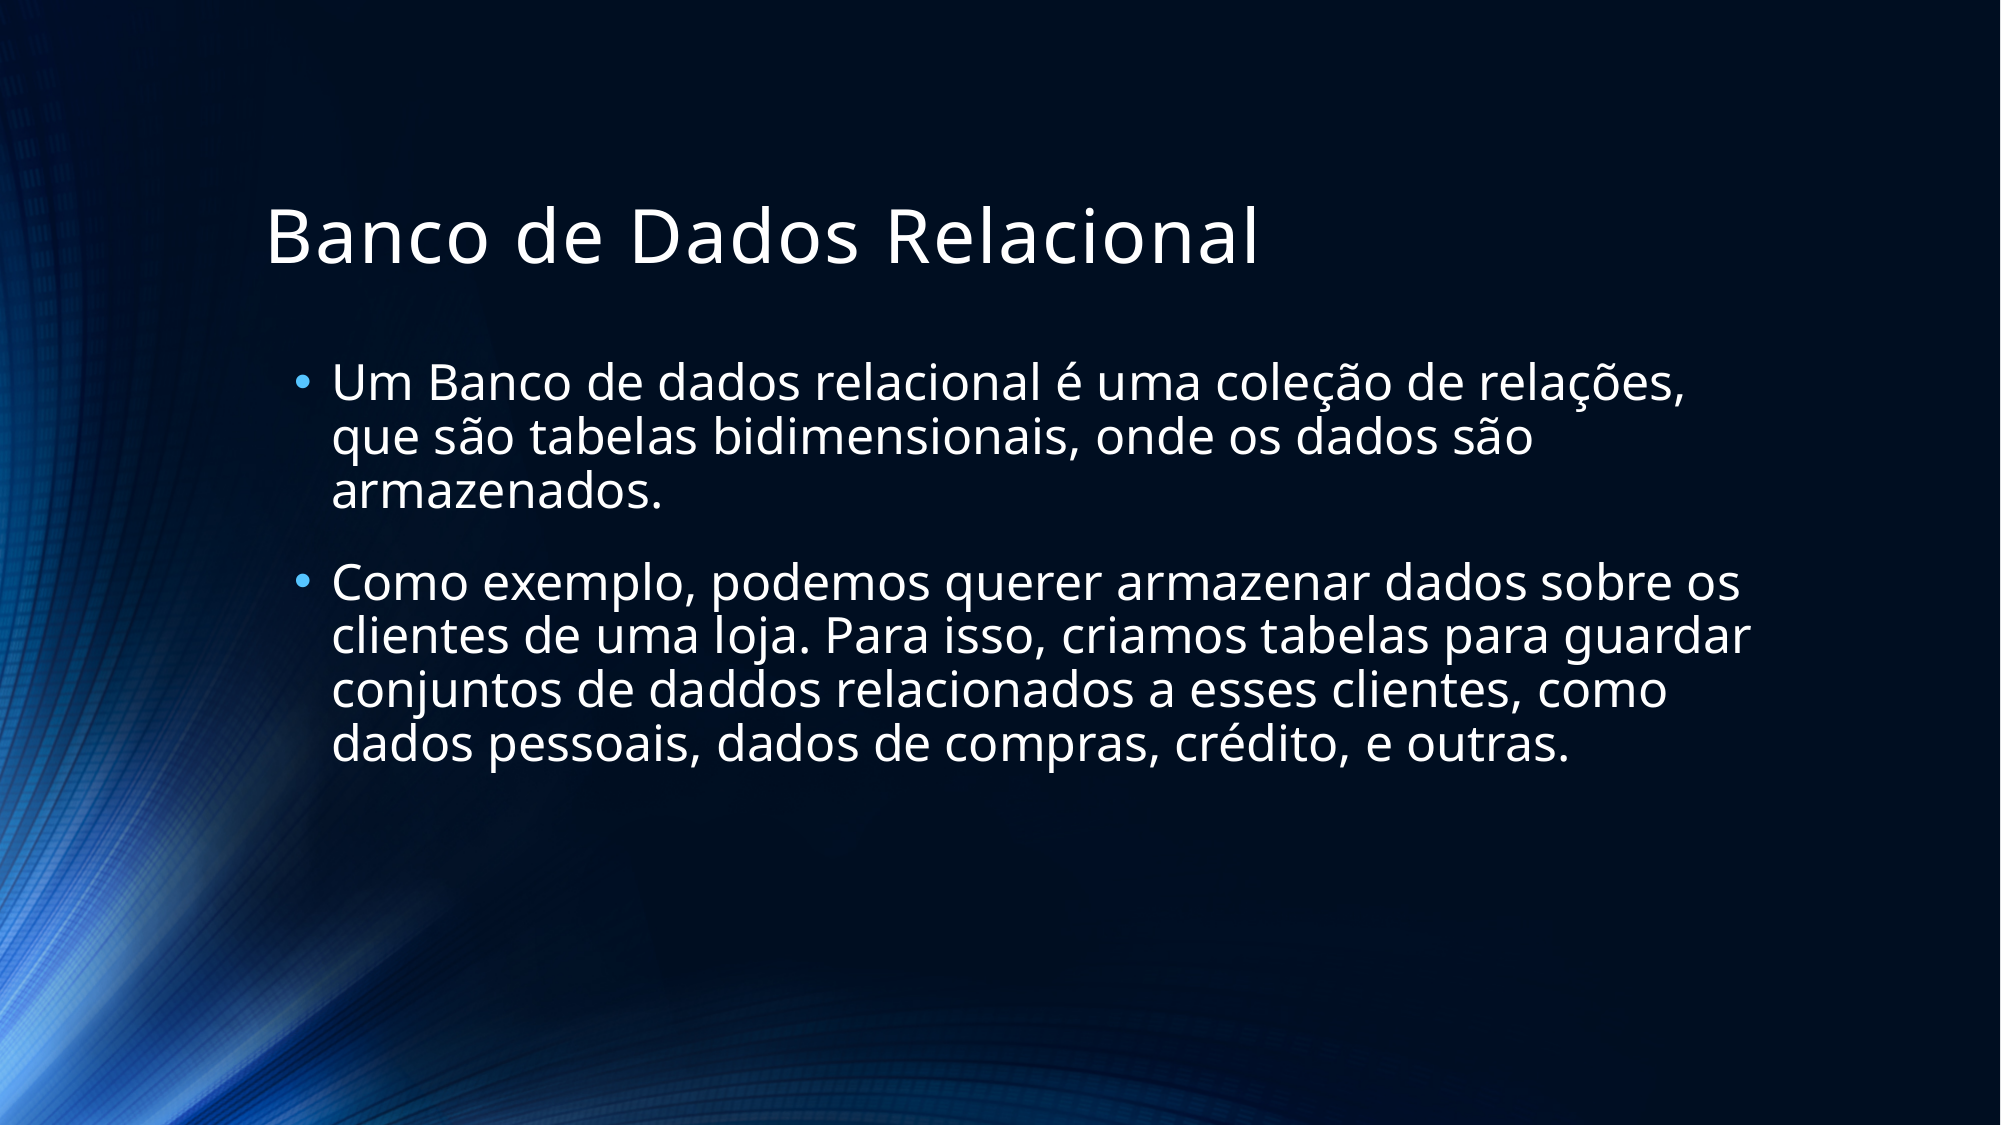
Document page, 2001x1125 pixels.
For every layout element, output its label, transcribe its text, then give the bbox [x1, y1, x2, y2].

picture [0, 0, 2001, 1125]
text_box Um Banco de dados relacional é uma coleção de relações, que são tabelas bidimensionais, onde os dados são armazenados. Como exemplo, podemos querer armazenar dados sobre os clientes de uma loja. Para isso, criamos tabelas para guardar conjuntos de daddos relacionados a esses clientes, como dados pessoais, dados de compras, crédito, e outras. [279, 349, 1778, 1025]
title Banco de Dados Relacional [249, 62, 1751, 288]
